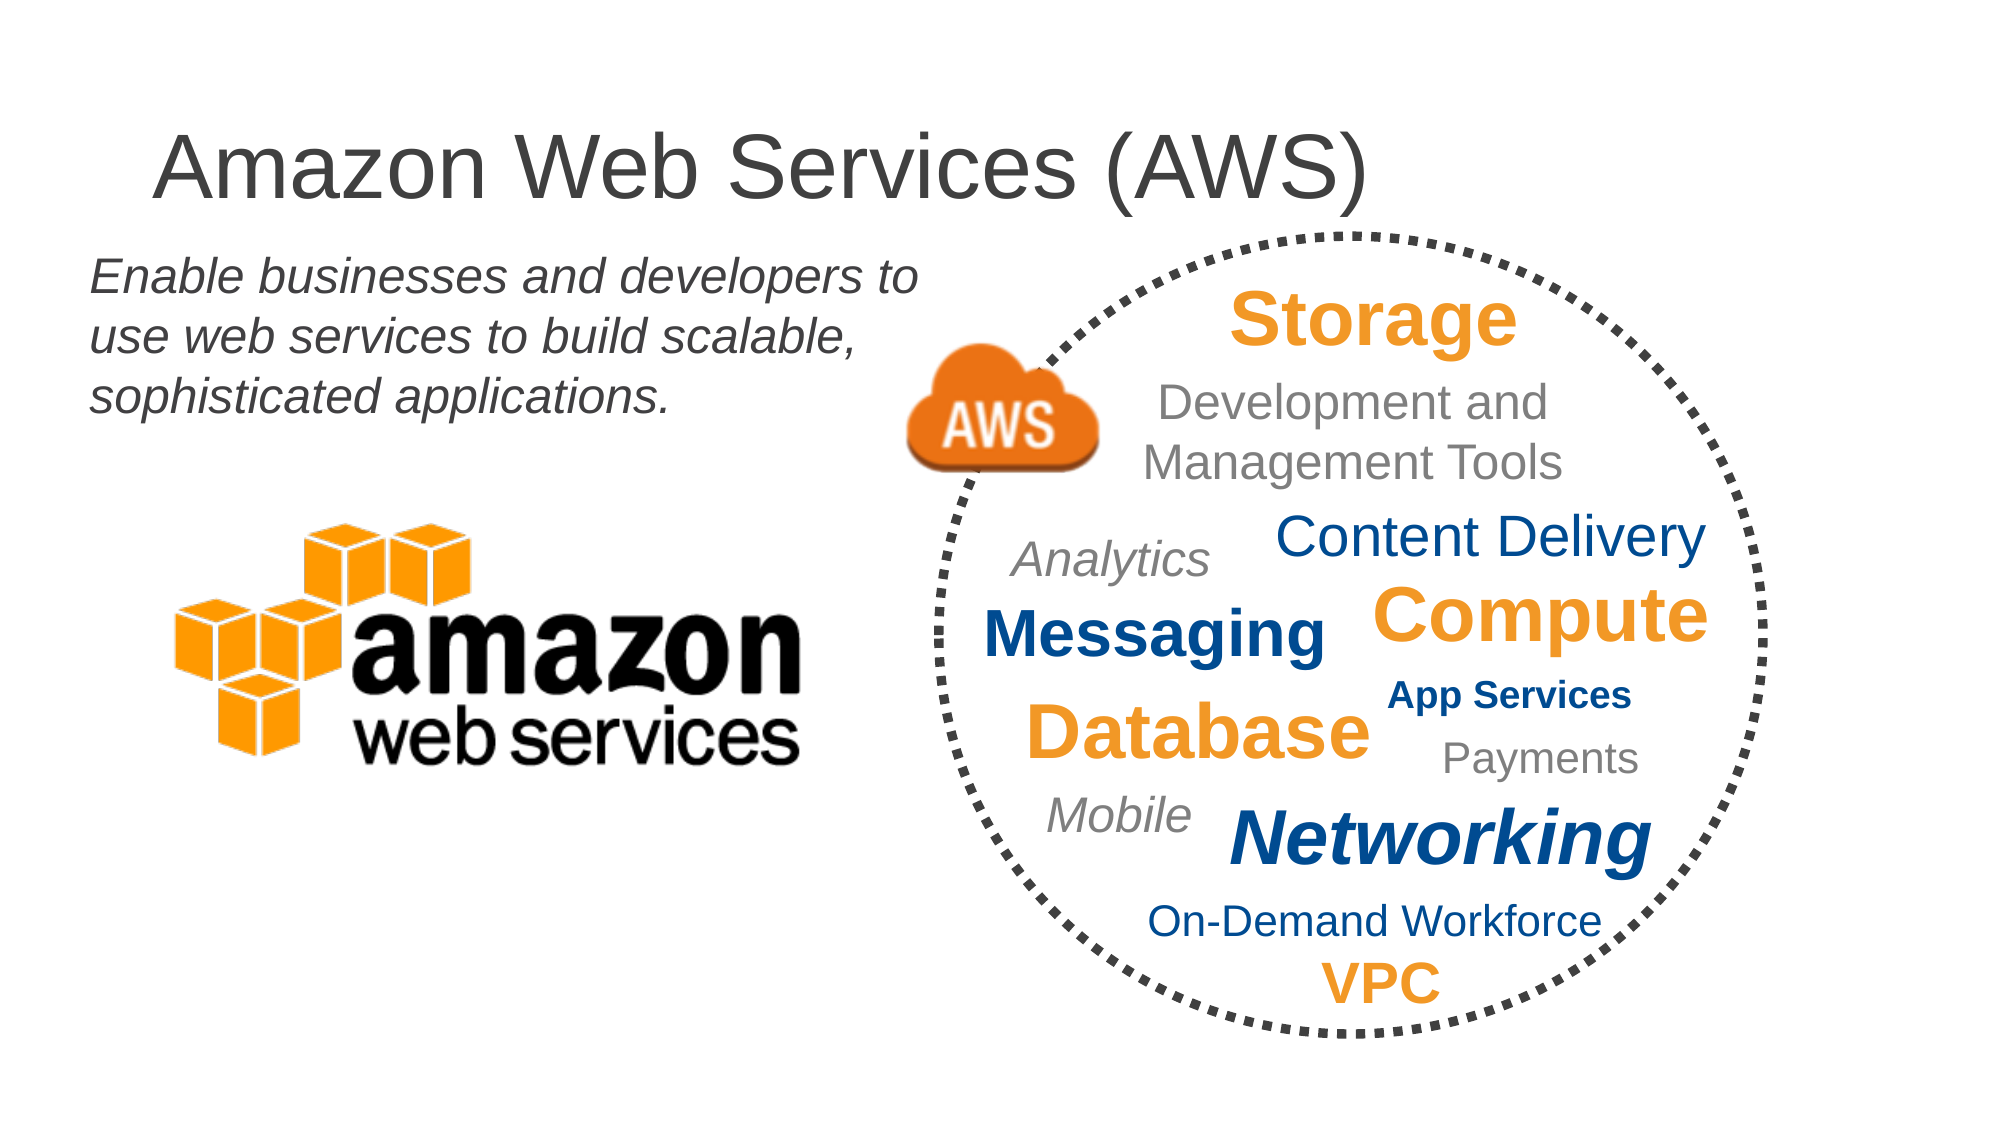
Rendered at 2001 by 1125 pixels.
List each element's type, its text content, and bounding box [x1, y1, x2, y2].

title Amazon Web Services (AWS) [137, 59, 1863, 278]
text_box Enable businesses and developers to use web services to build scalable, sophisticated applications. [74, 236, 900, 486]
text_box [900, 236, 1764, 1034]
picture [87, 390, 906, 921]
